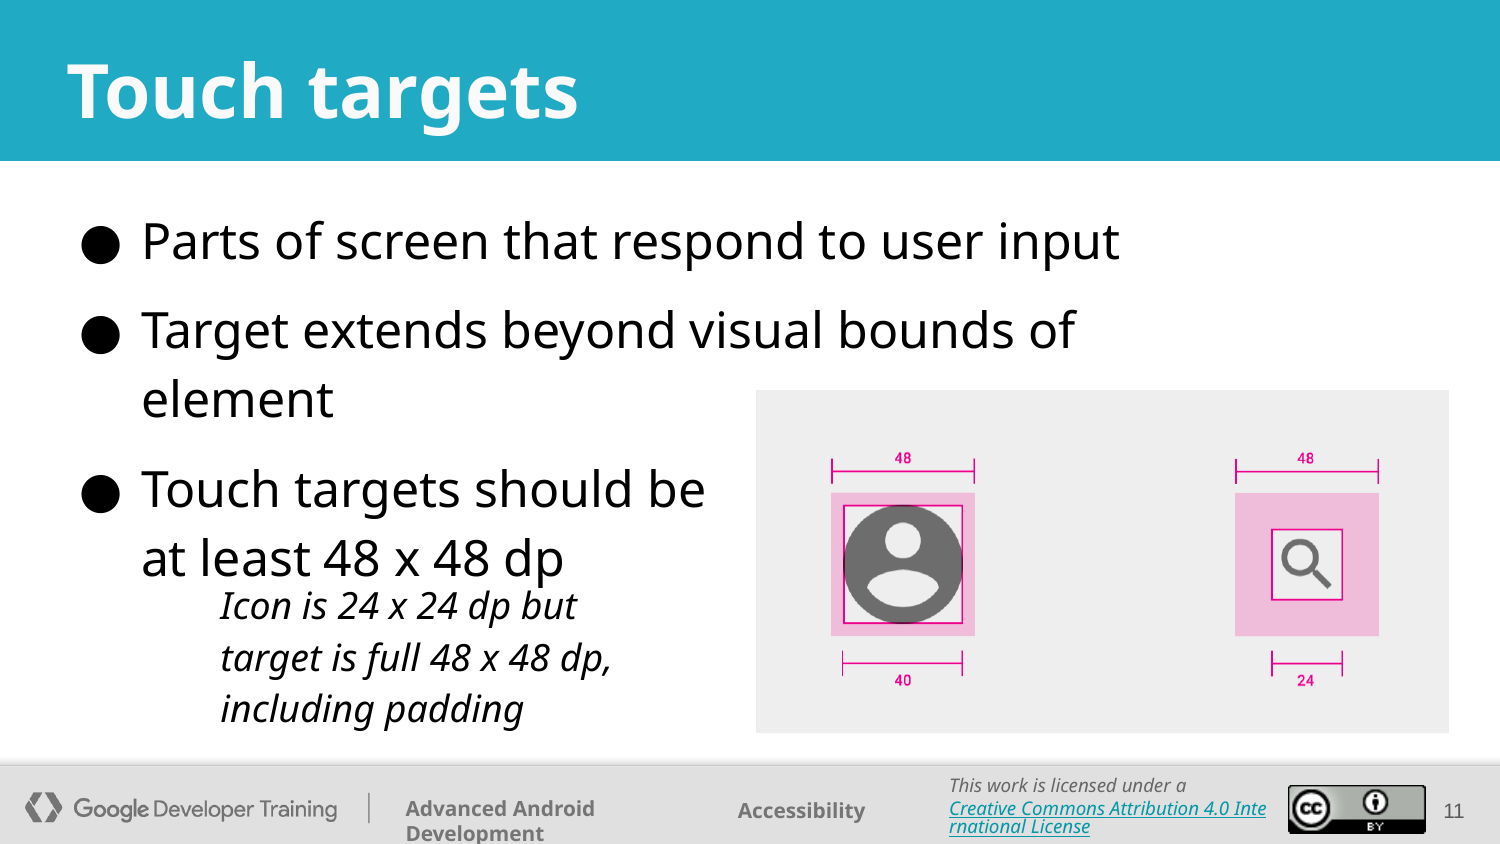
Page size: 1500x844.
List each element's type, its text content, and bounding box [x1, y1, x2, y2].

picture [0, 161, 1500, 844]
text_box Icon is 24 x 24 dp but target is full 48 x 48 dp, including padding [205, 563, 698, 742]
slide_number ‹#› [1389, 777, 1480, 842]
title Touch targets [51, 28, 1449, 122]
list Parts of screen that respond to user input Target extends beyond visual bounds of element Touch targets should be at least 48 x 48 dp [51, 185, 1255, 501]
